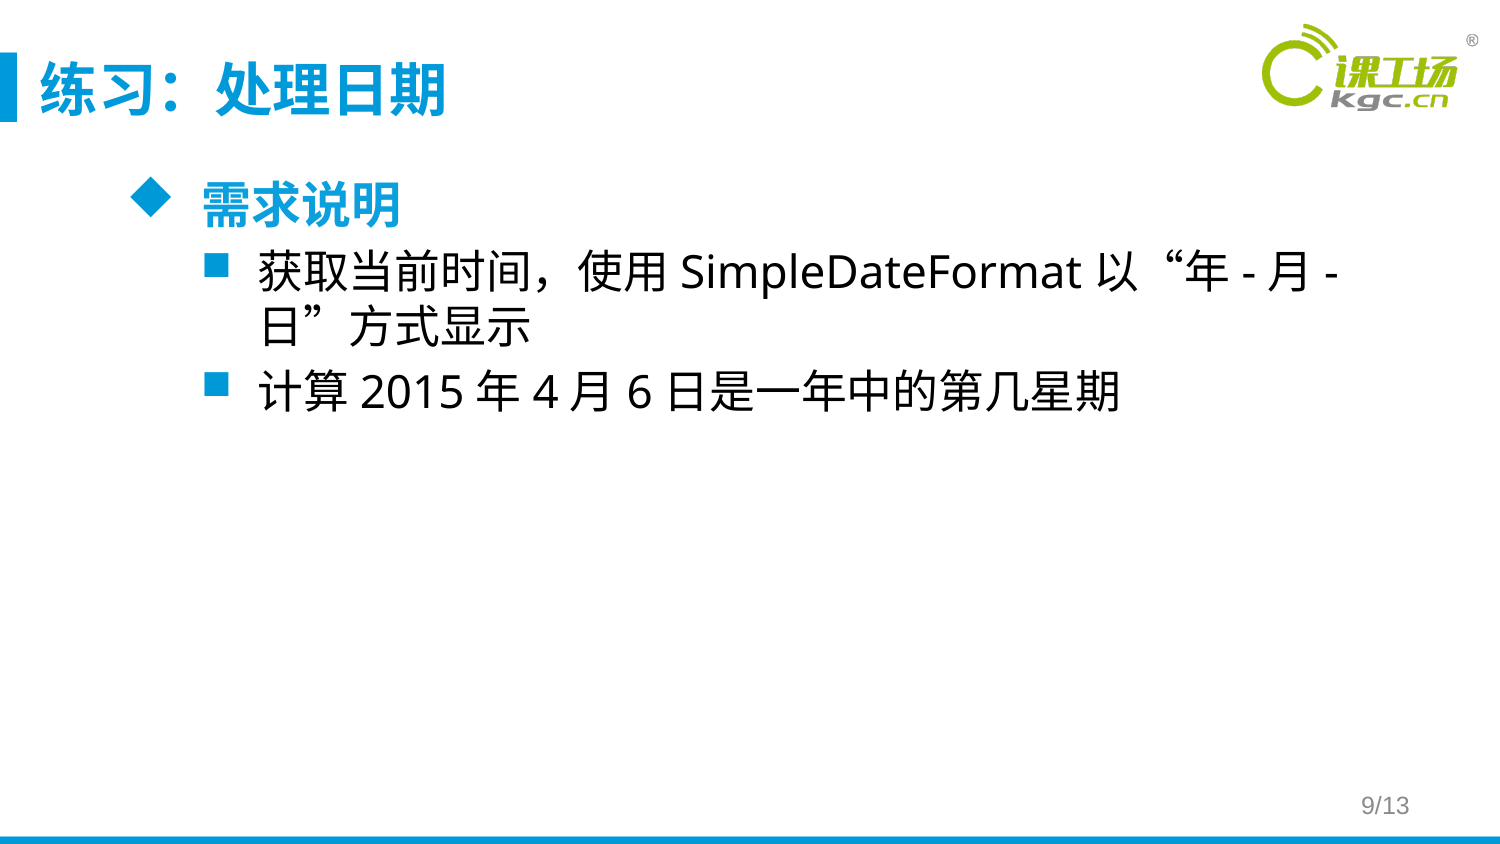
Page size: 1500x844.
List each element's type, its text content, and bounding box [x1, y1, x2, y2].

picture [0, 0, 1500, 836]
list 需求说明 获取当前时间，使用SimpleDateFormat以“年-月-日”方式显示 计算2015年4月6日是一年中的第几星期 [110, 166, 1385, 724]
title 练习：处理日期 [39, 33, 1383, 151]
slide_number 9/13 [1074, 782, 1425, 828]
